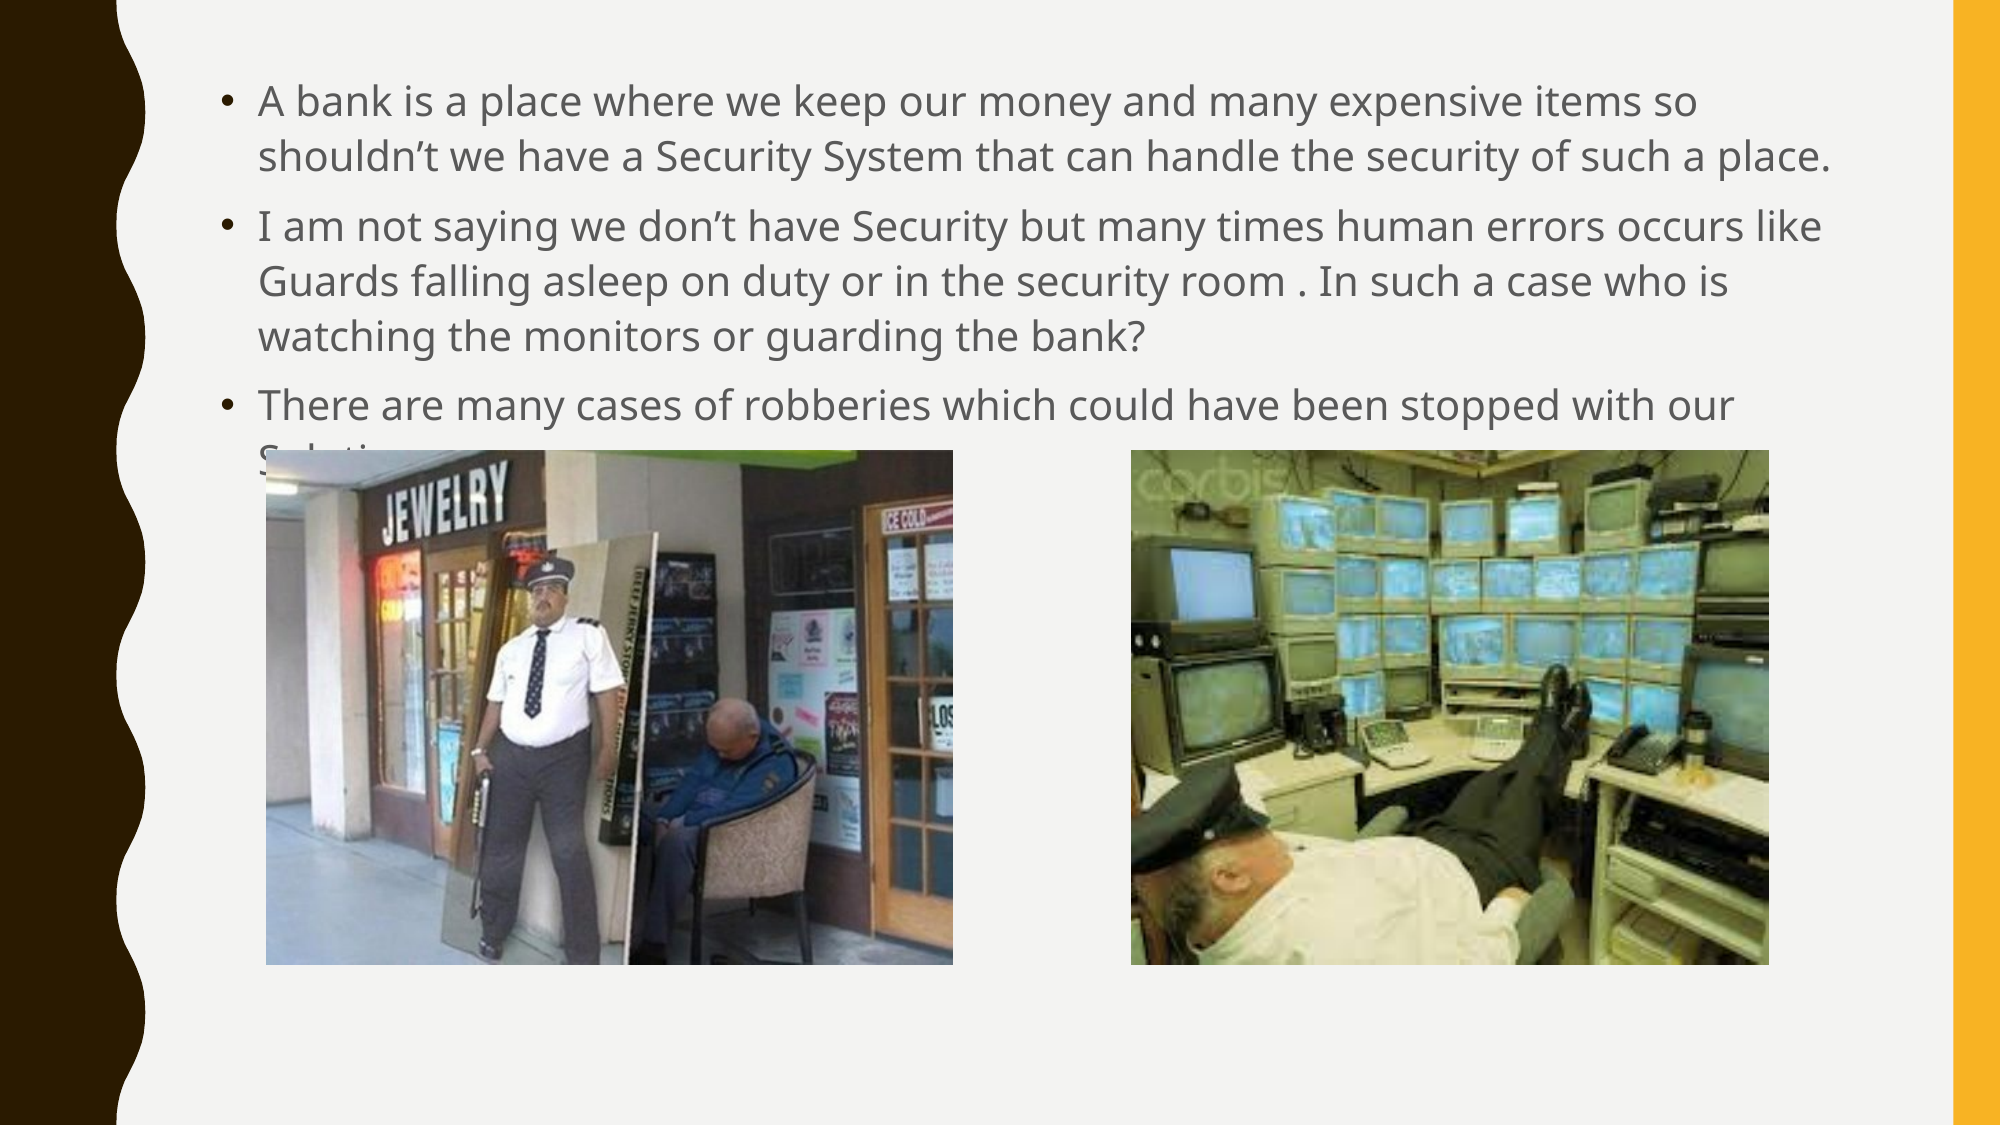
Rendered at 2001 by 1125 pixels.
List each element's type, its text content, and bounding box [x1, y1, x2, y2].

picture [1131, 450, 1769, 965]
picture [266, 450, 953, 965]
list A bank is a place where we keep our money and many expensive items so shouldn’t we have a Security System that can handle the security of such a place. I am not saying we don’t have Security but many times human errors occurs like Guards falling asleep on duty or in the security room . In such a case who is watching the monitors or guarding the bank? There are many cases of robberies which could have been stopped with our Solution. [205, 62, 1875, 965]
